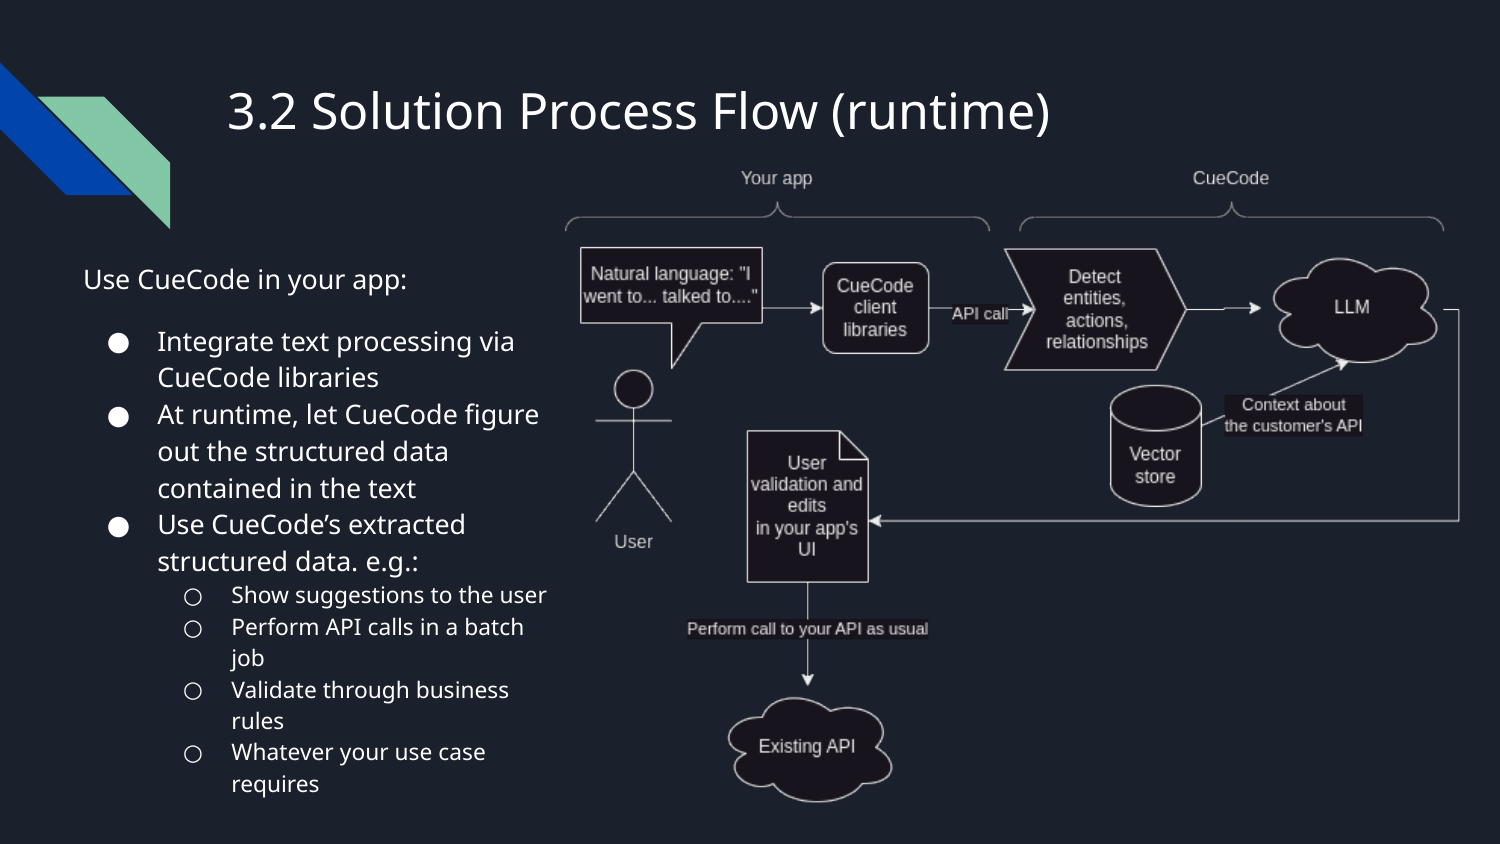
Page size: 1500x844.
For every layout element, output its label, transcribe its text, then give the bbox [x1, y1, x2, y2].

list Use CueCode in your app: Integrate text processing via CueCode libraries At runtime, let CueCode figure out the structured data contained in the text Use CueCode’s extracted structured data. e.g.: Show suggestions to the user Perform API calls in a batch job Validate through business rules Whatever your use case requires [68, 243, 566, 825]
picture [565, 156, 1472, 809]
title 3.2 Solution Process Flow (runtime) [212, 64, 1368, 215]
